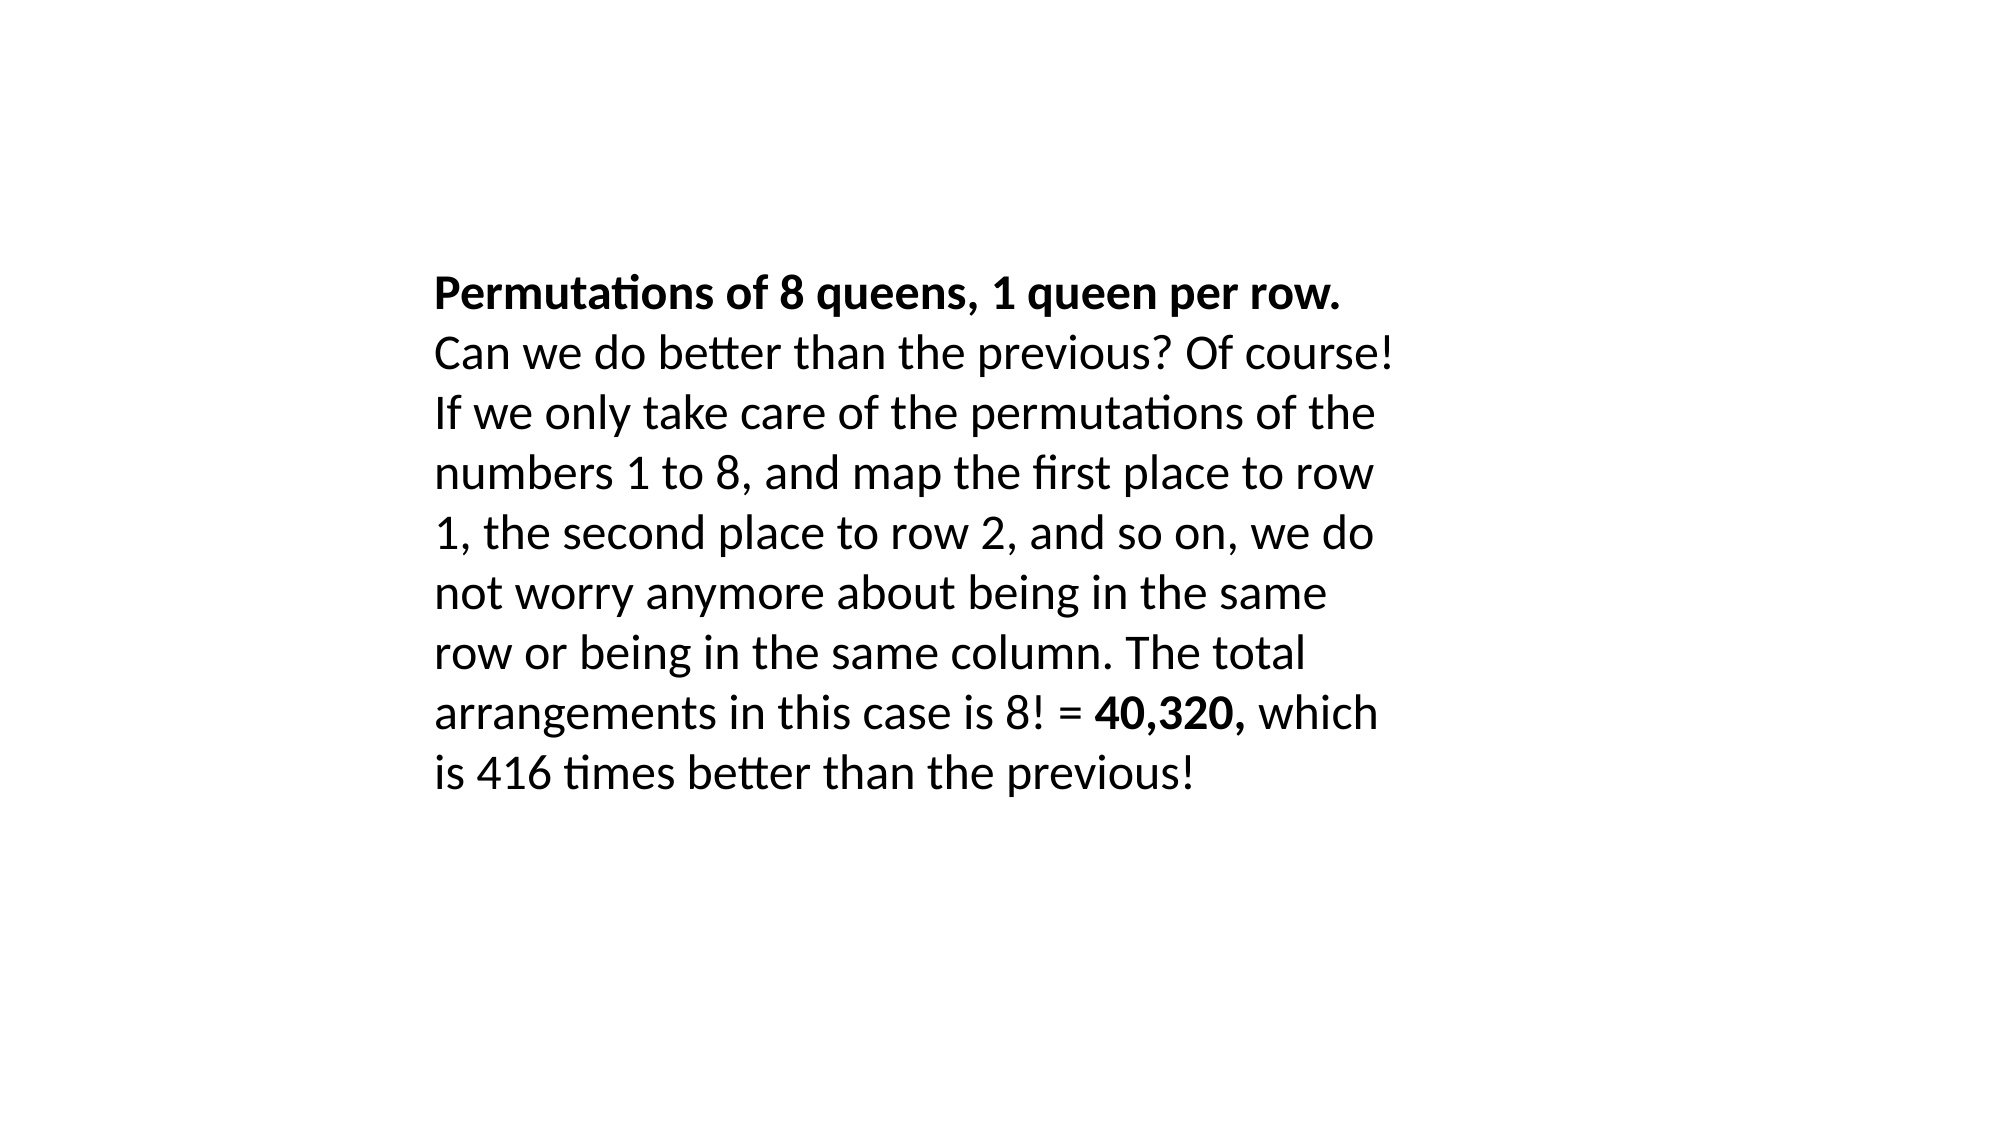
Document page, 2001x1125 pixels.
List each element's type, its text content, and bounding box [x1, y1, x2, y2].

text_box Permutations of 8 queens, 1 queen per row. Can we do better than the previous? Of course! If we only take care of the permutations of the numbers 1 to 8, and map the first place to row 1, the second place to row 2, and so on, we do not worry anymore about being in the same row or being in the same column. The total arrangements in this case is 8! = 40,320, which is 416 times better than the previous! [419, 252, 1420, 807]
